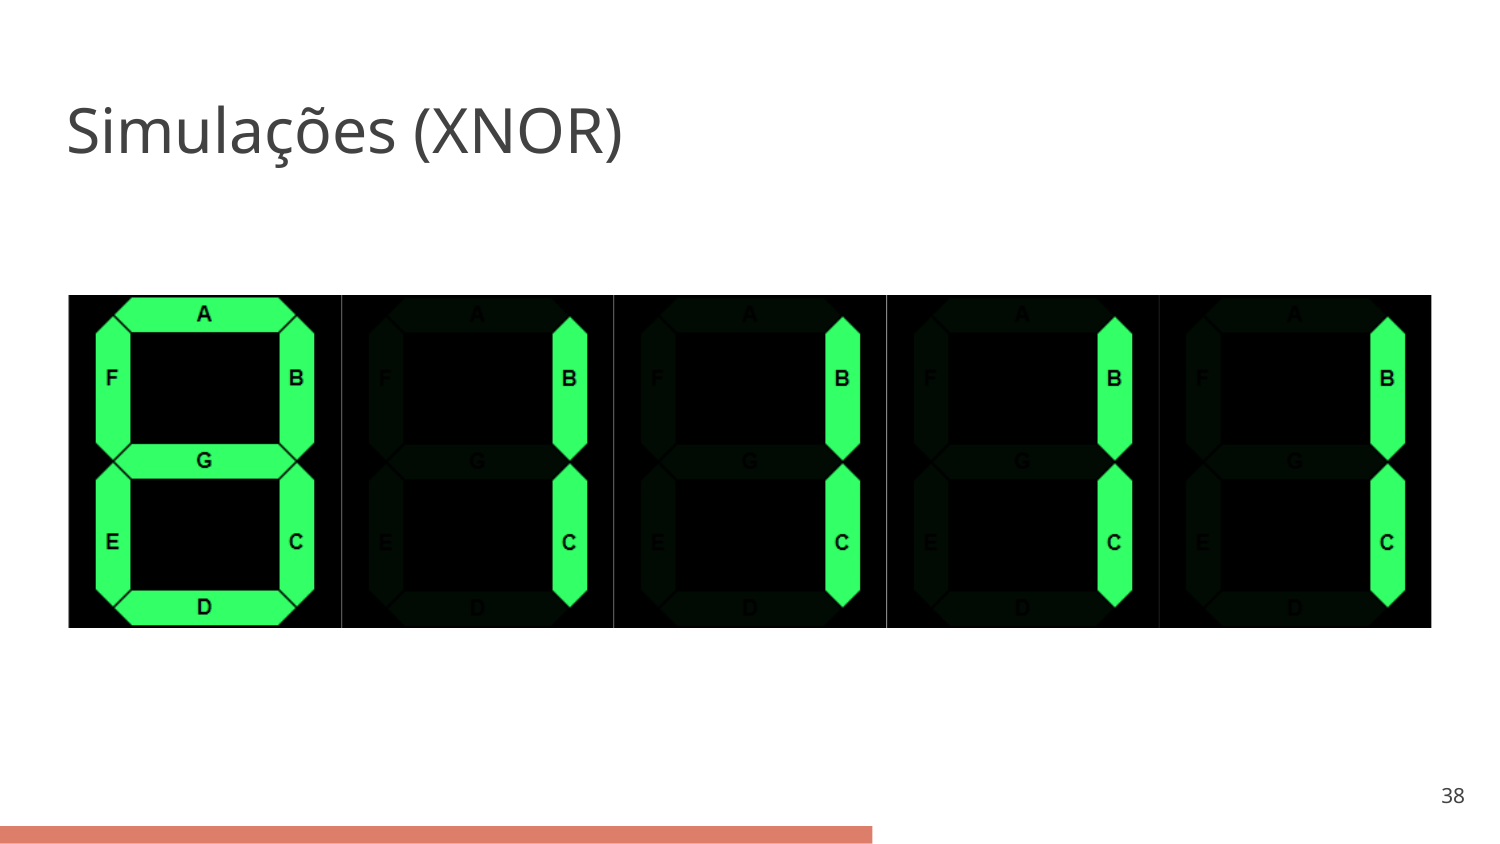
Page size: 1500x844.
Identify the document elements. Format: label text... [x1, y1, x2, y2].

title Simulações (XNOR) [51, 61, 1449, 182]
picture [68, 294, 1432, 628]
slide_number ‹#› [1389, 764, 1480, 830]
text_box [0, 826, 873, 844]
